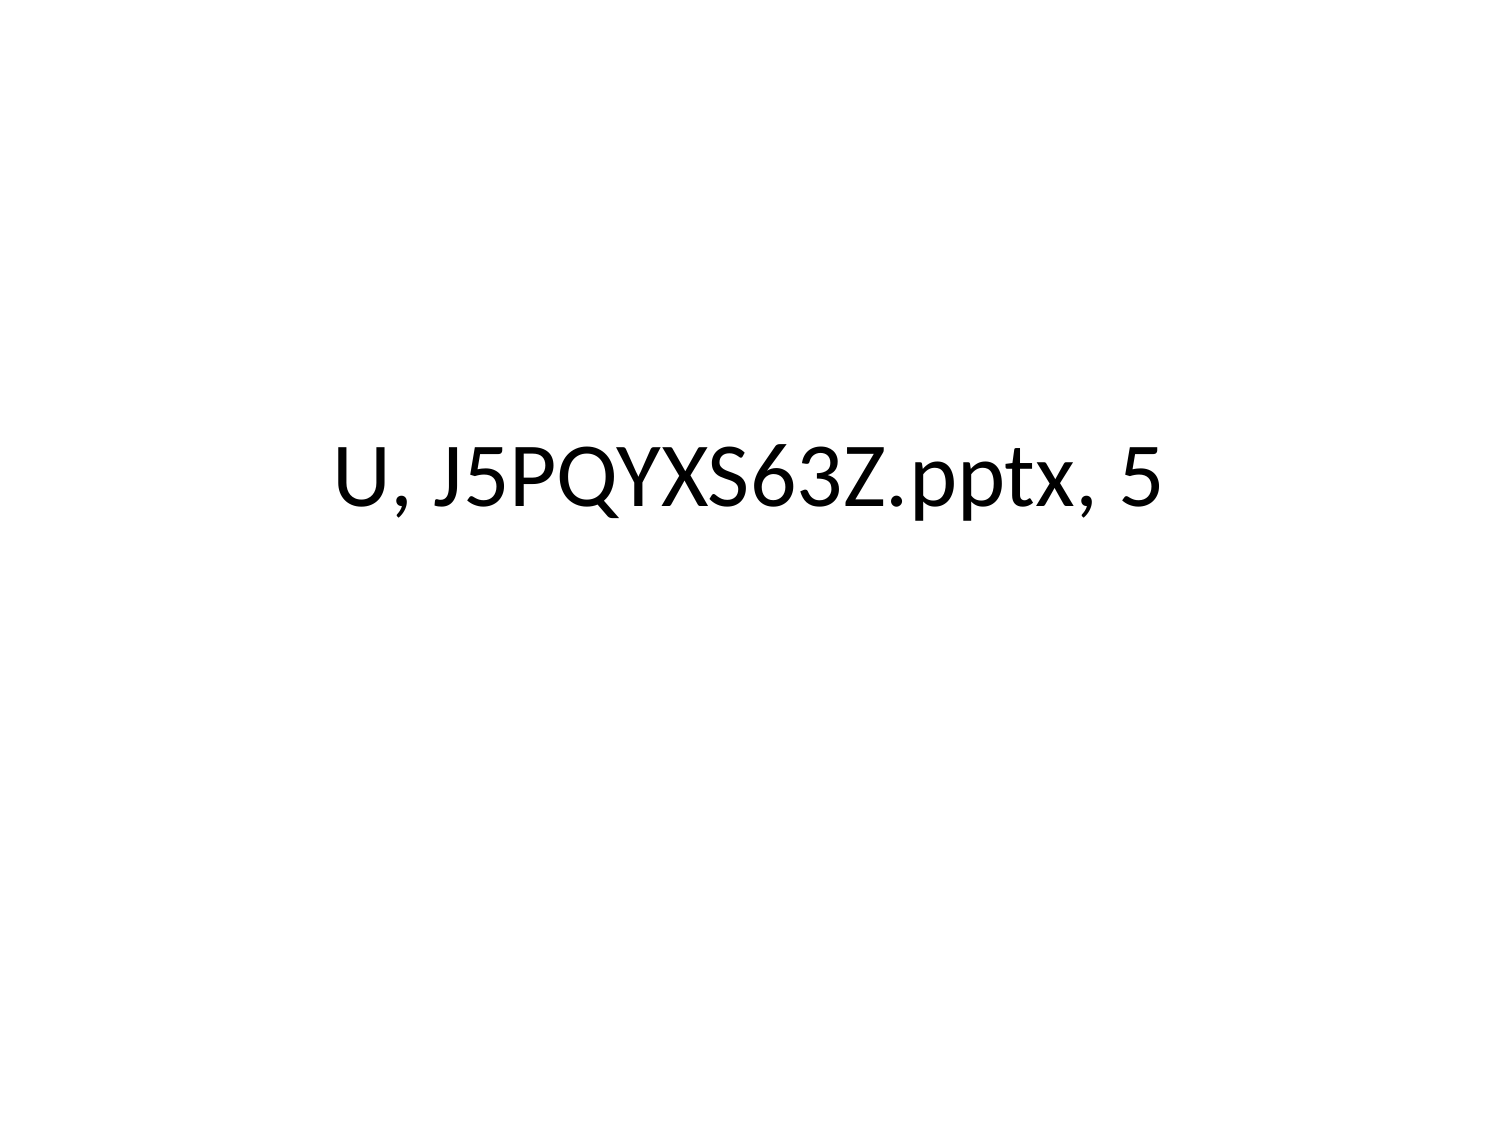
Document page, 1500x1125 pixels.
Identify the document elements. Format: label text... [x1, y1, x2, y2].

title U, J5PQYXS63Z.pptx, 5 [112, 349, 1388, 591]
